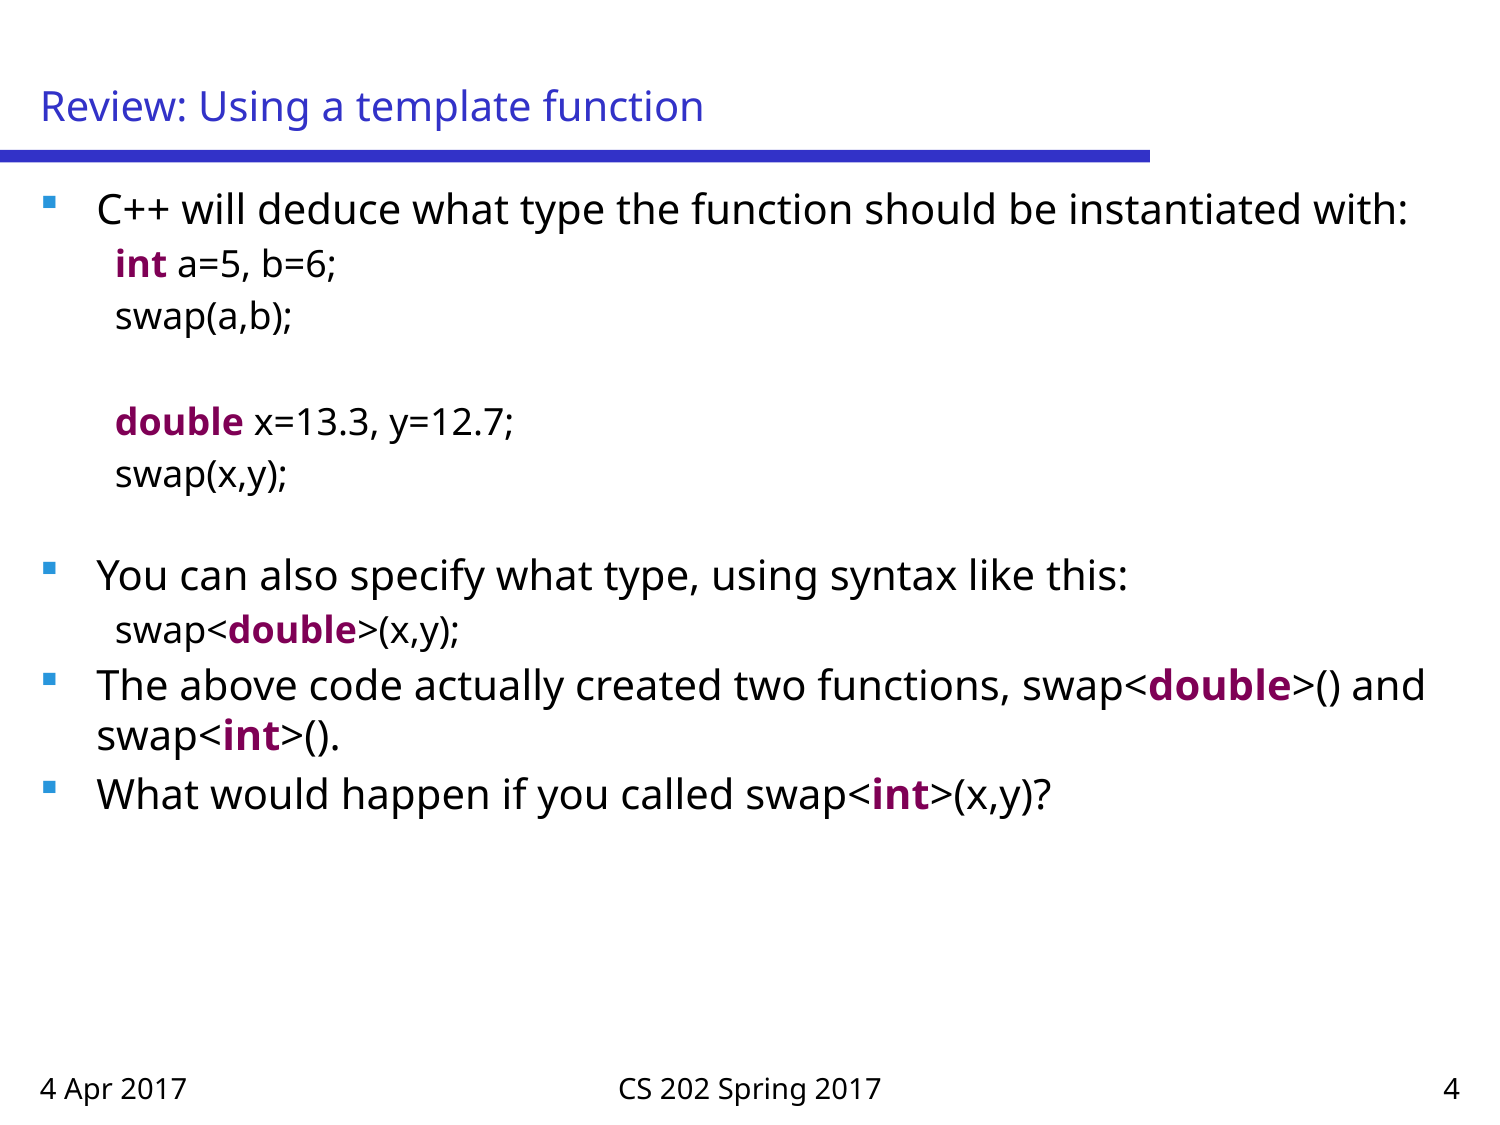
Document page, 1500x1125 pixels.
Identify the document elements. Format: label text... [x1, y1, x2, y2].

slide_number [24, 1062, 375, 1113]
footer CS 202 Spring 2017 [387, 1062, 1113, 1113]
title Review: Using a template function [24, 24, 1475, 138]
slide_number 4 [1125, 1062, 1475, 1113]
list C++ will deduce what type the function should be instantiated with: int a=5, b=6; swap(a,b); double x=13.3, y=12.7; swap(x,y); You can also specify what type, using syntax like this: swap<double>(x,y); The above code actually created two functions, swap<double>() and swap<int>(). What would happen if you called swap<int>(x,y)? [24, 174, 1475, 1050]
